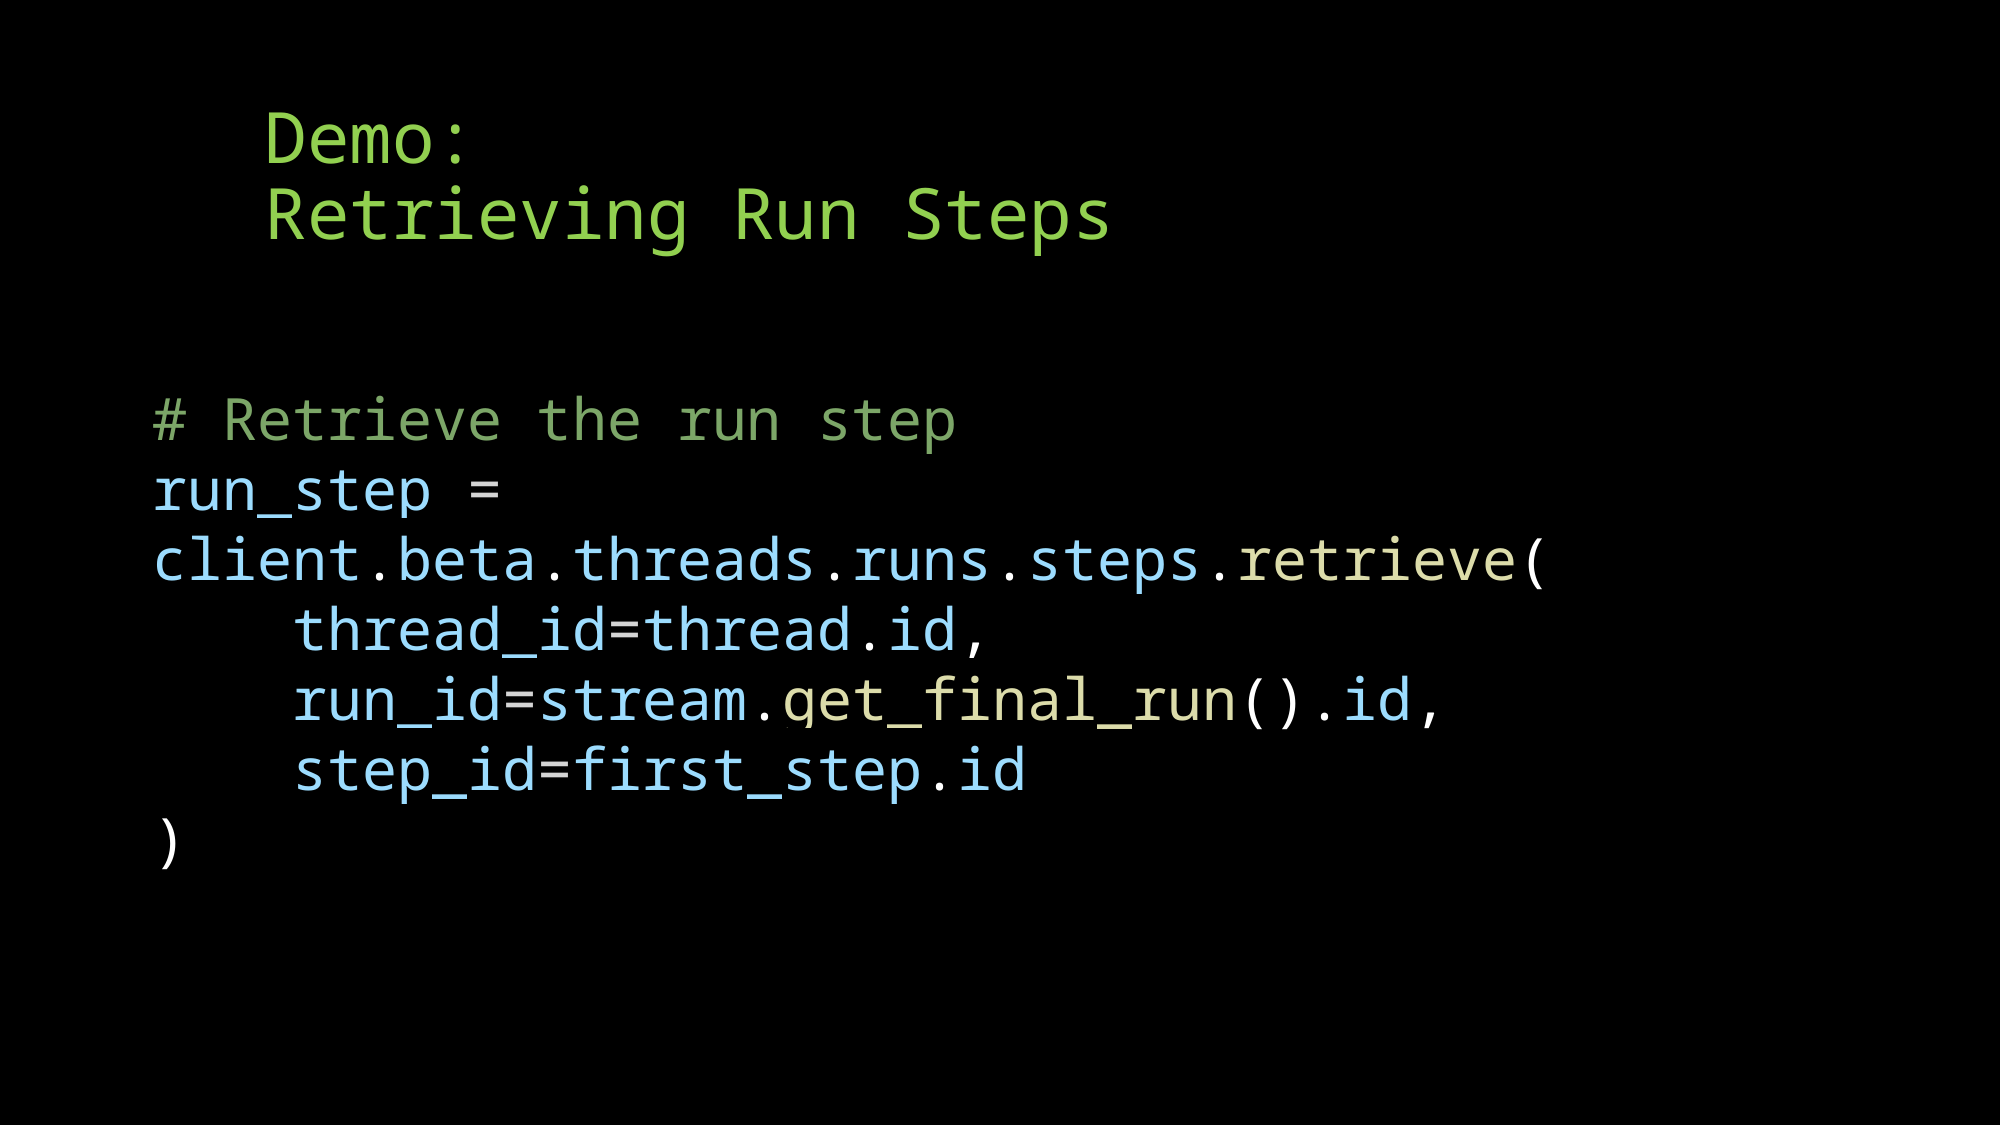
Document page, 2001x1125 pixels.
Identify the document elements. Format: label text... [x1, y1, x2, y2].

text_box # Retrieve the run step run_step = client.beta.threads.runs.steps.retrieve( thread_id=thread.id, run_id=stream.get_final_run().id, step_id=first_step.id ) [137, 375, 1913, 880]
title Demo: Retrieving Run Steps [249, 75, 1750, 263]
